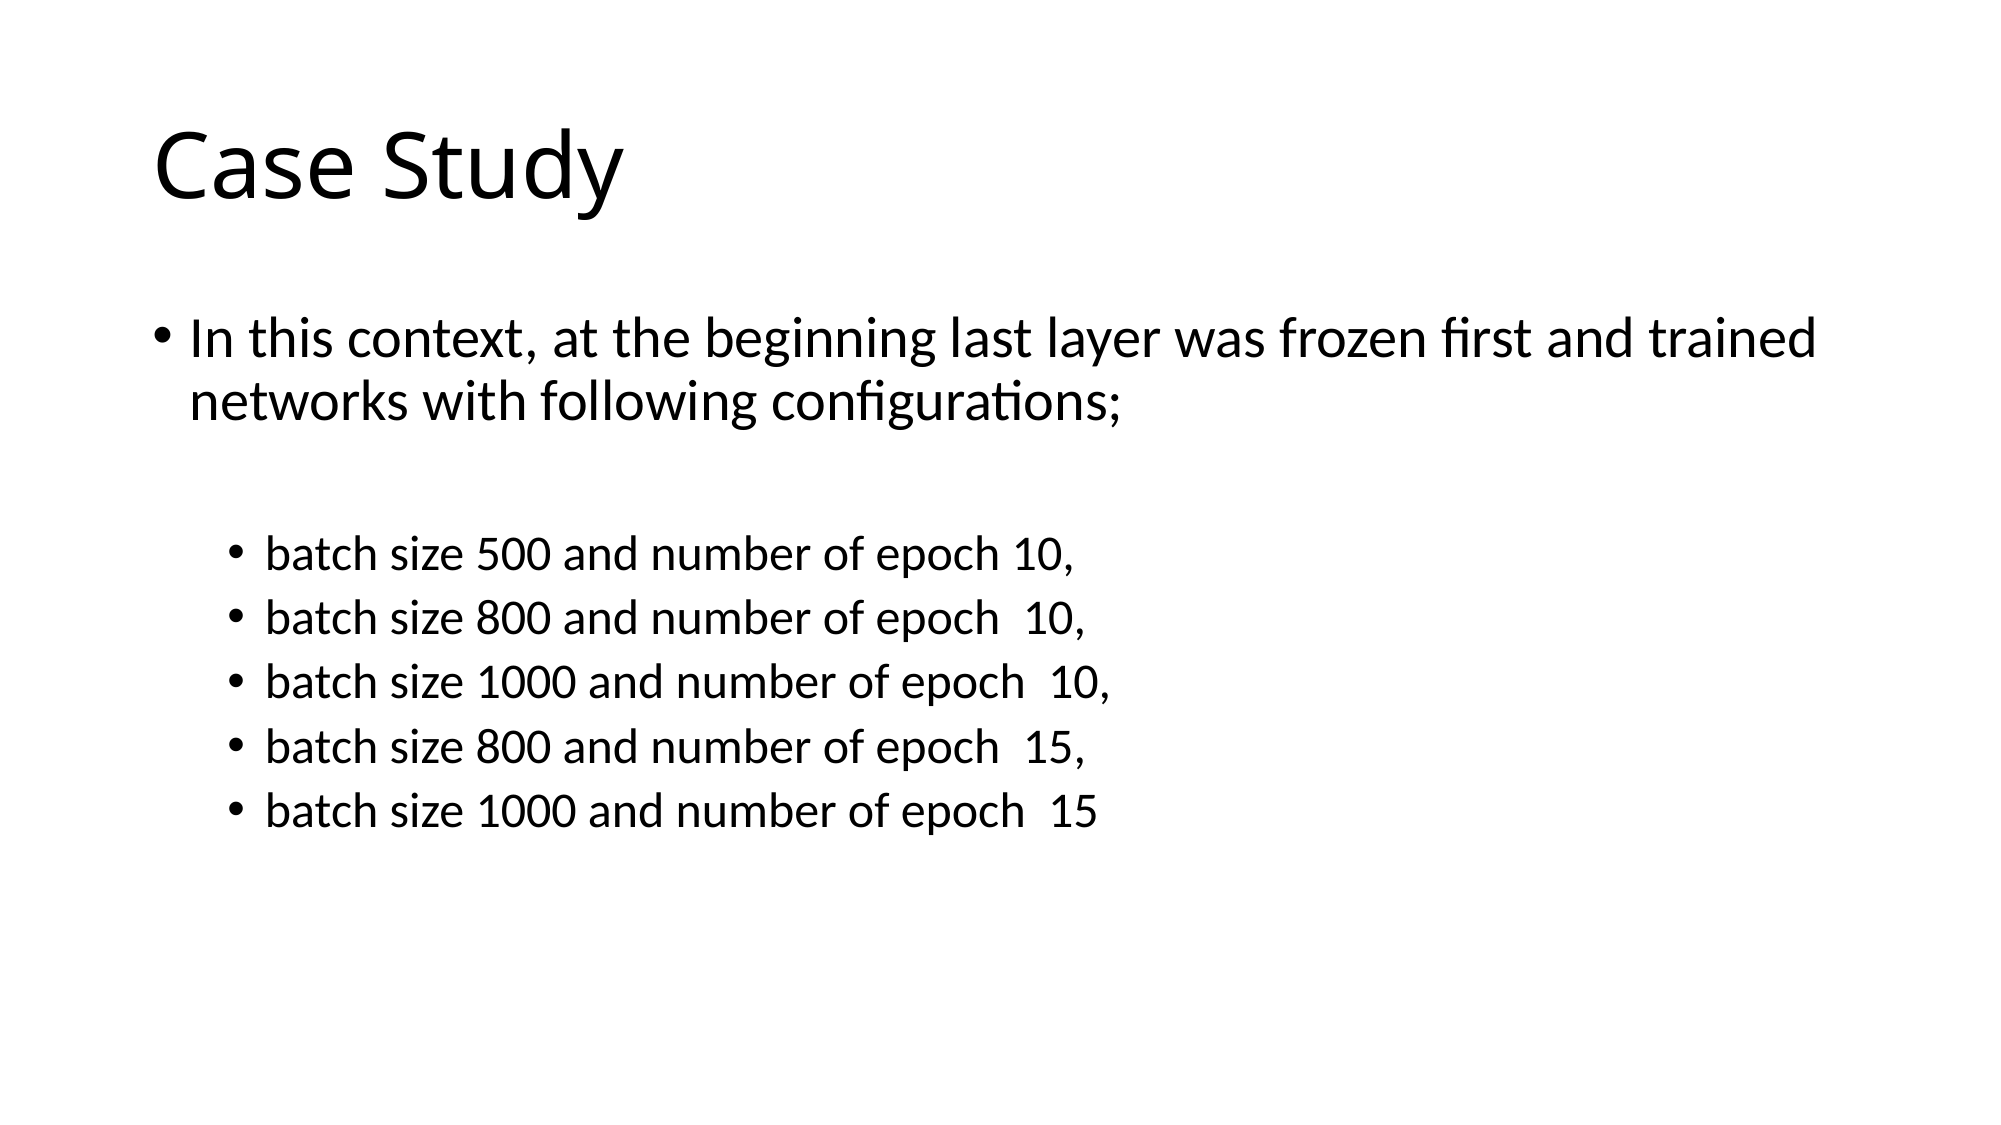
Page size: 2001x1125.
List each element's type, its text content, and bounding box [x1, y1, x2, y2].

list In this context, at the beginning last layer was frozen first and trained networks with following configurations; batch size 500 and number of epoch 10, batch size 800 and number of epoch 10, batch size 1000 and number of epoch 10, batch size 800 and number of epoch 15, batch size 1000 and number of epoch 15 [137, 299, 1863, 1014]
title Case Study [137, 59, 1863, 278]
